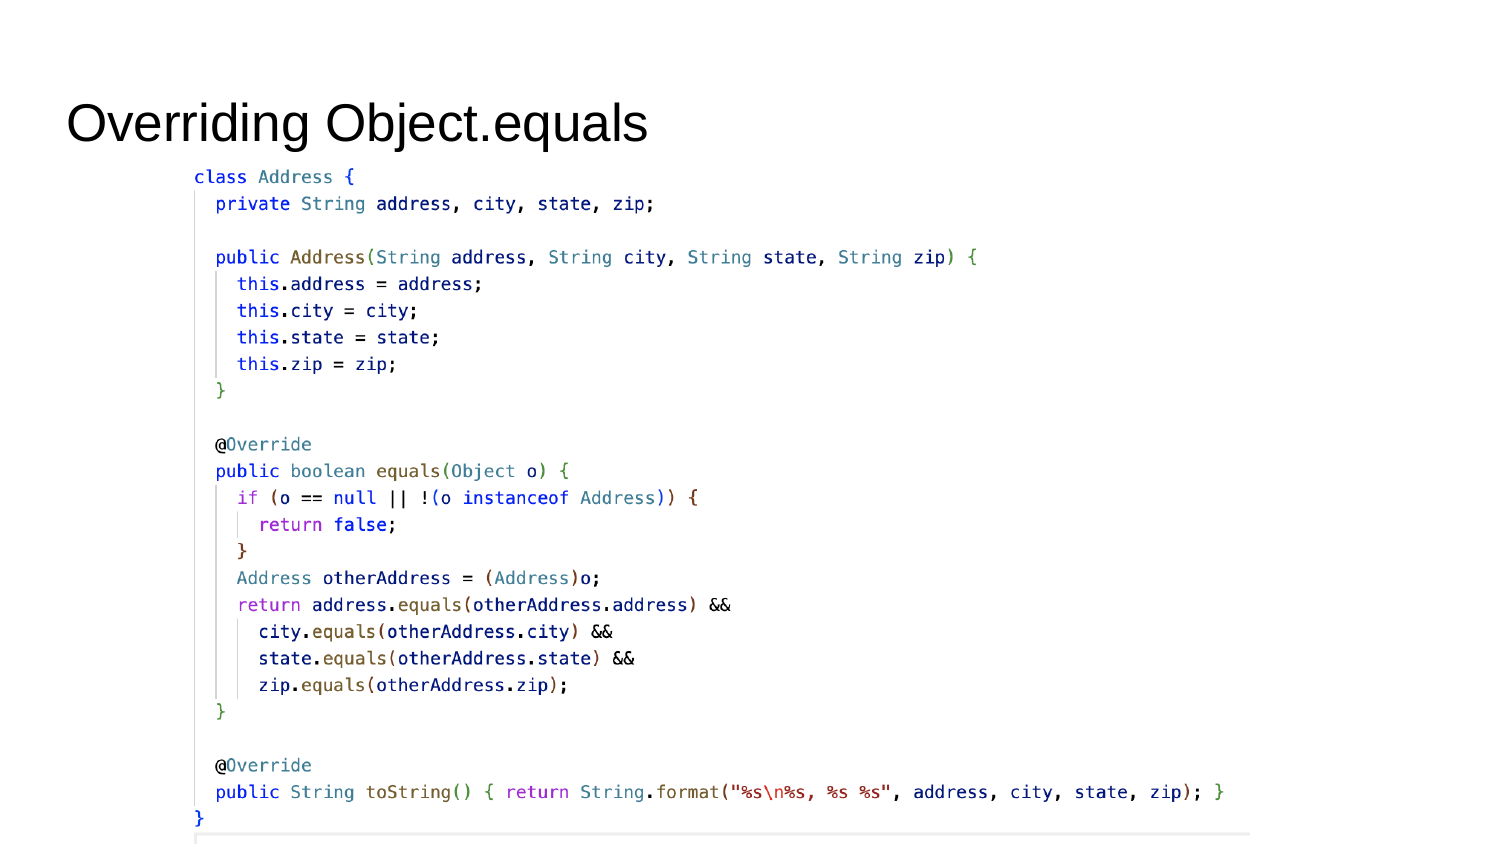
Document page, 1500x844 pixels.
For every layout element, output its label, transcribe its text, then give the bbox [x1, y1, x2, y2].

picture [179, 158, 1250, 844]
title Overriding Object.equals [51, 72, 1449, 167]
